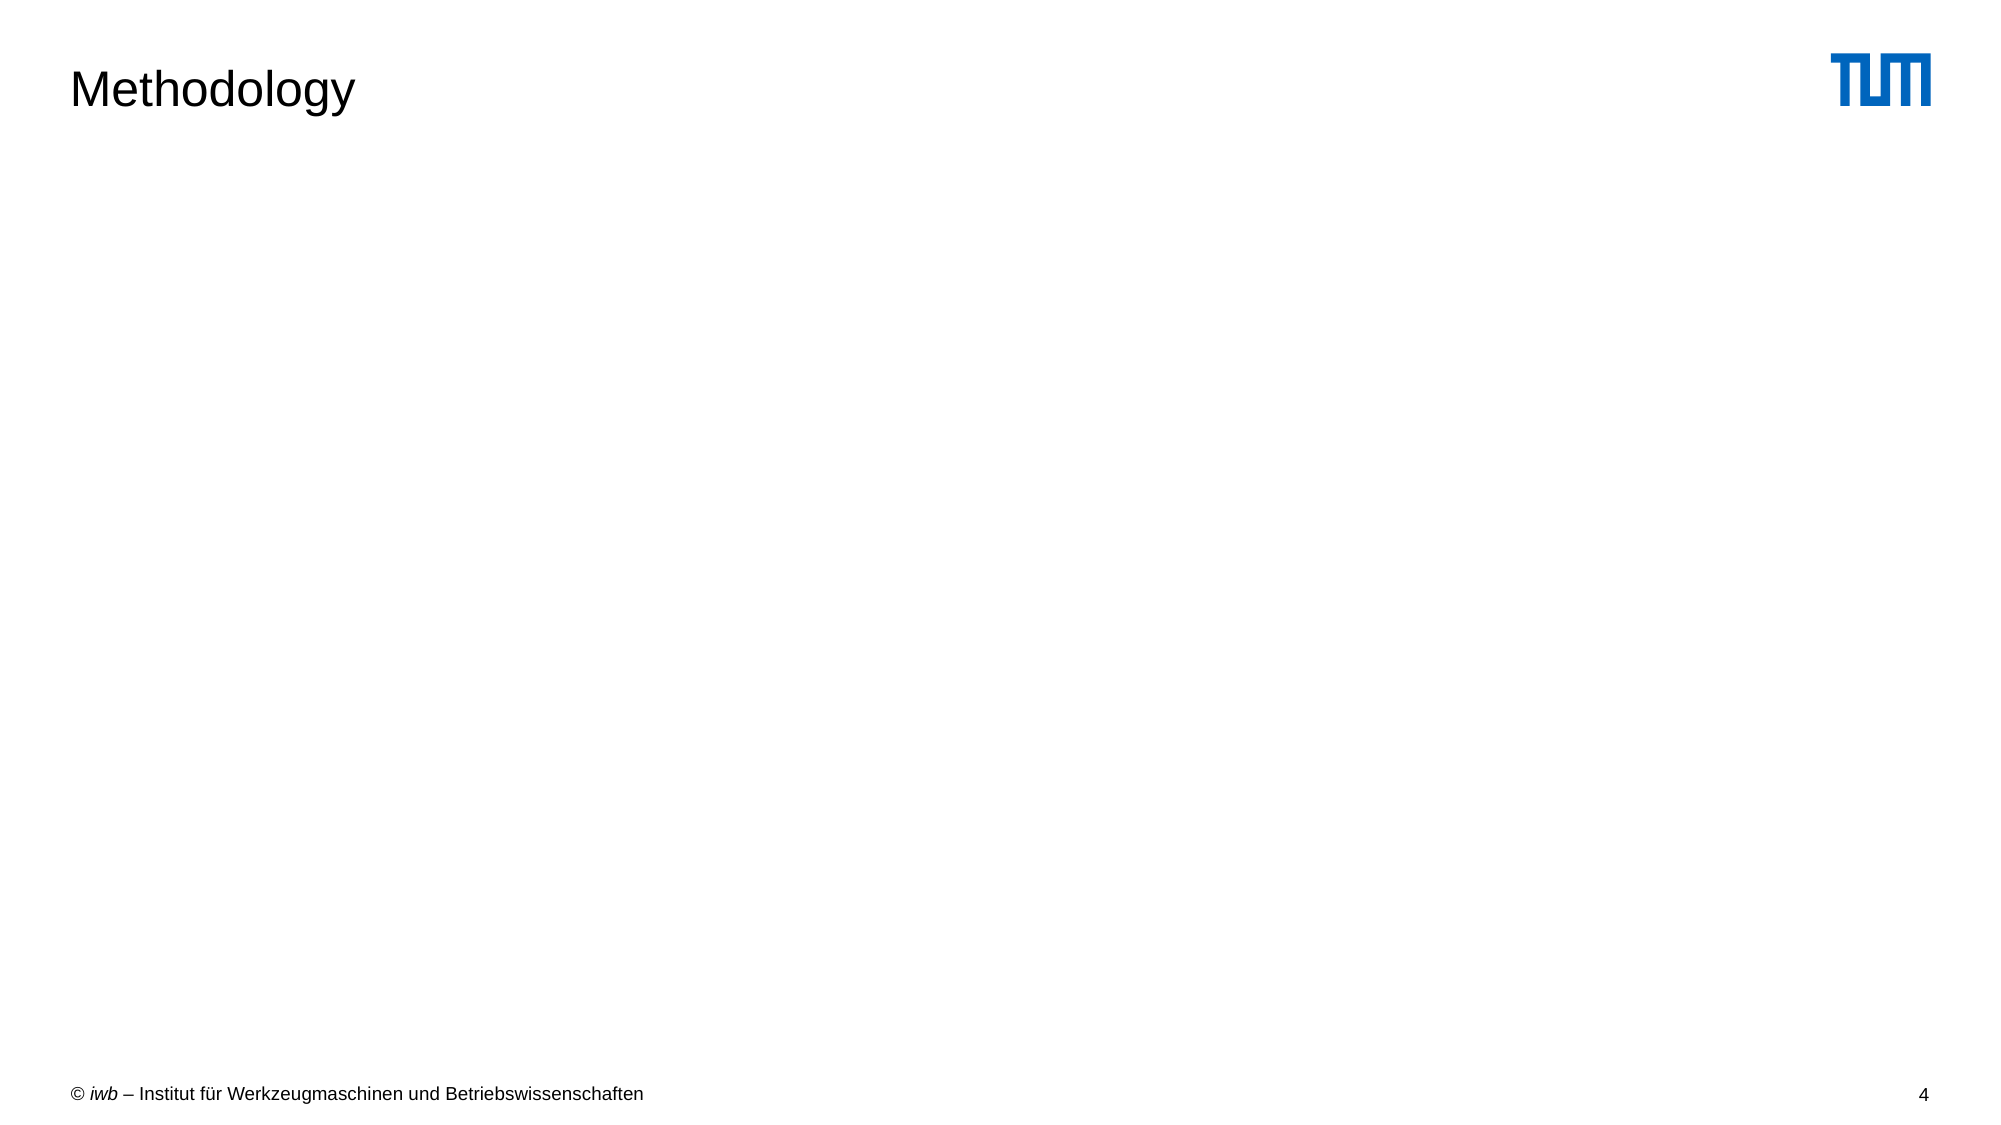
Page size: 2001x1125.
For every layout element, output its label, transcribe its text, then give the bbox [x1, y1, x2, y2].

slide_number 4 [1853, 1080, 1930, 1106]
title Methodology [69, 56, 1551, 118]
